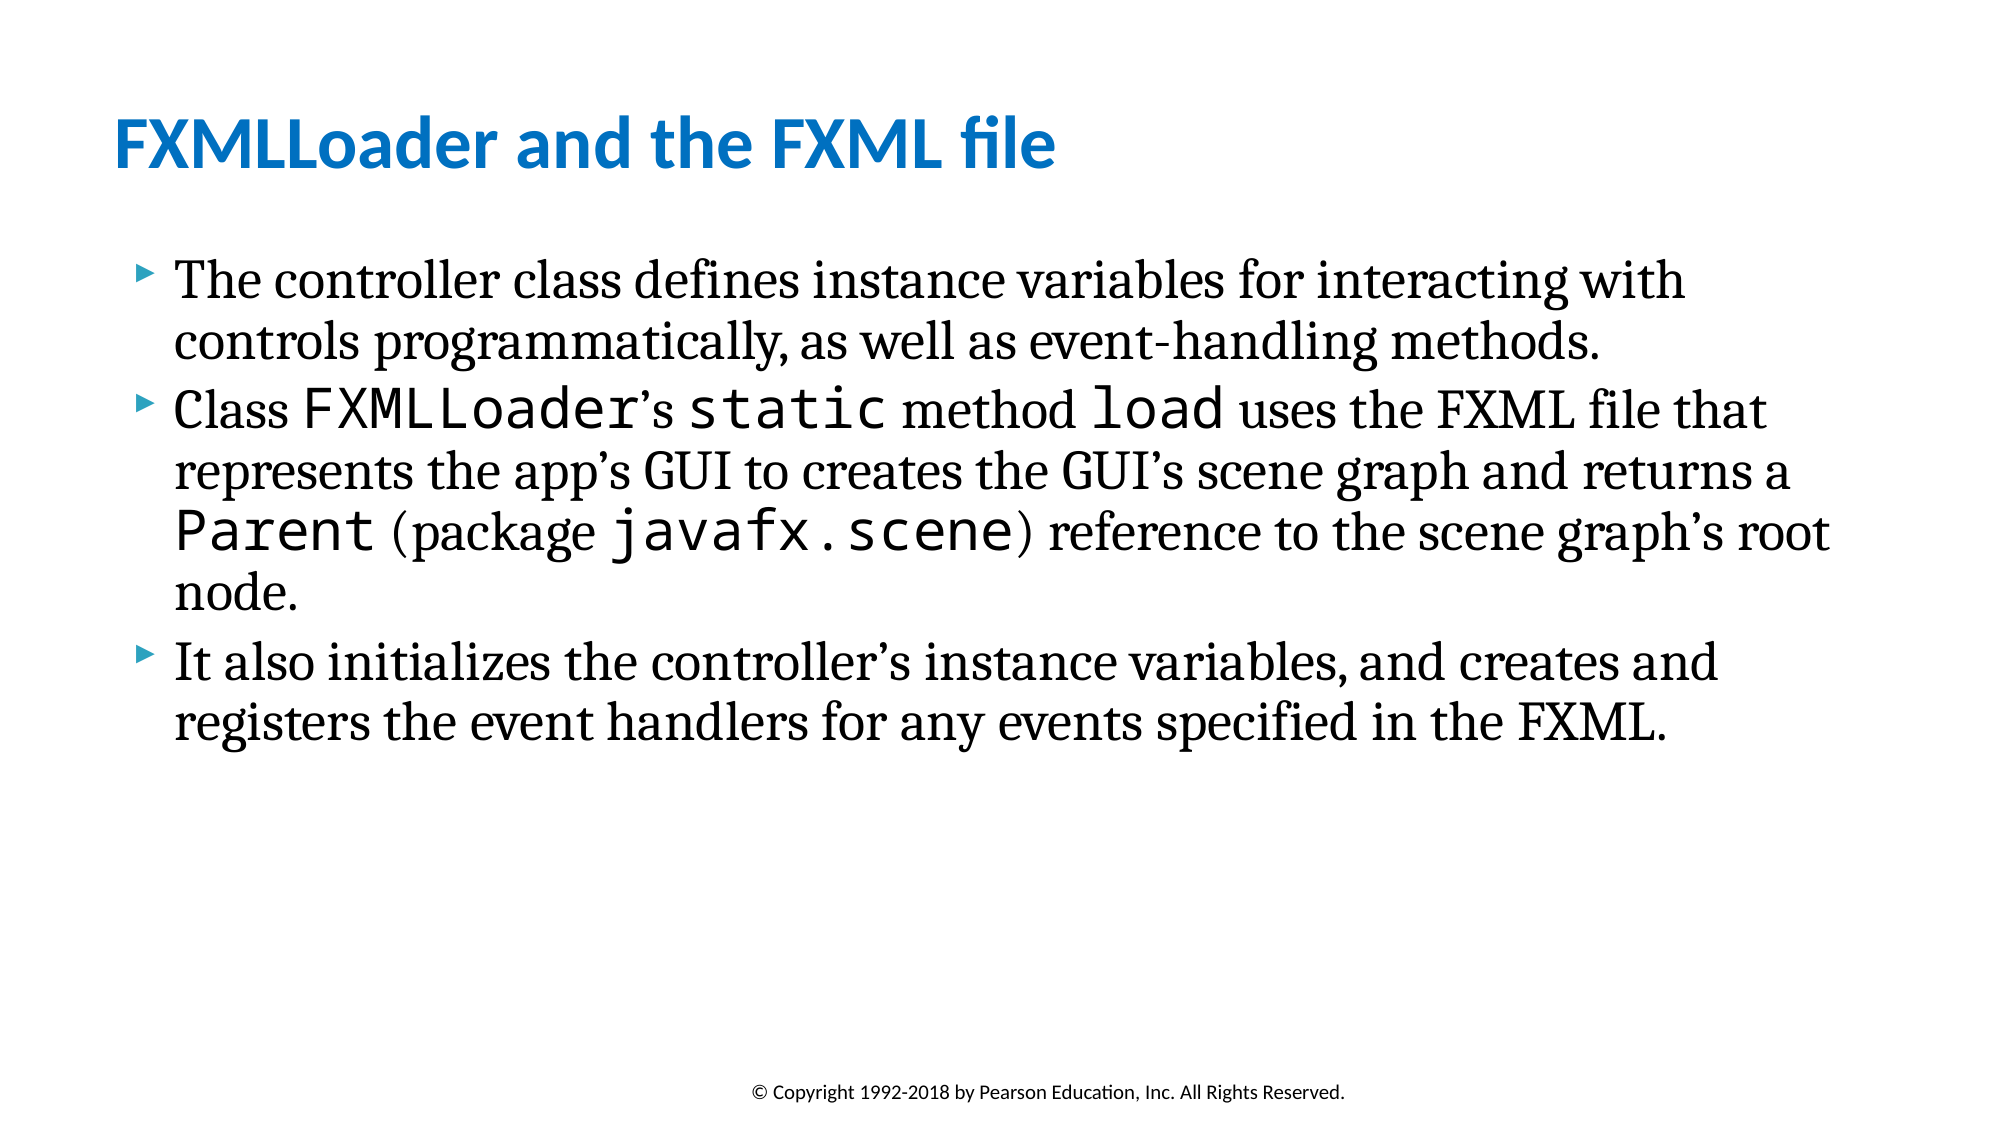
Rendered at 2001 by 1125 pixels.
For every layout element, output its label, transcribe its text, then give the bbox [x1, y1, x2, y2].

footer © Copyright 1992-2018 by Pearson Education, Inc. All Rights Reserved. [736, 1051, 1892, 1112]
list The controller class defines instance variables for interacting with controls programmatically, as well as event-handling methods. Class FXMLLoader’s static method load uses the FXML file that represents the app’s GUI to creates the GUI’s scene graph and returns a Parent (package javafx.scene) reference to the scene graph’s root node. It also initializes the controller’s instance variables, and creates and registers the event handlers for any events specified in the FXML. [99, 242, 1900, 986]
title FXMLLoader and the FXML file [99, 45, 1900, 233]
